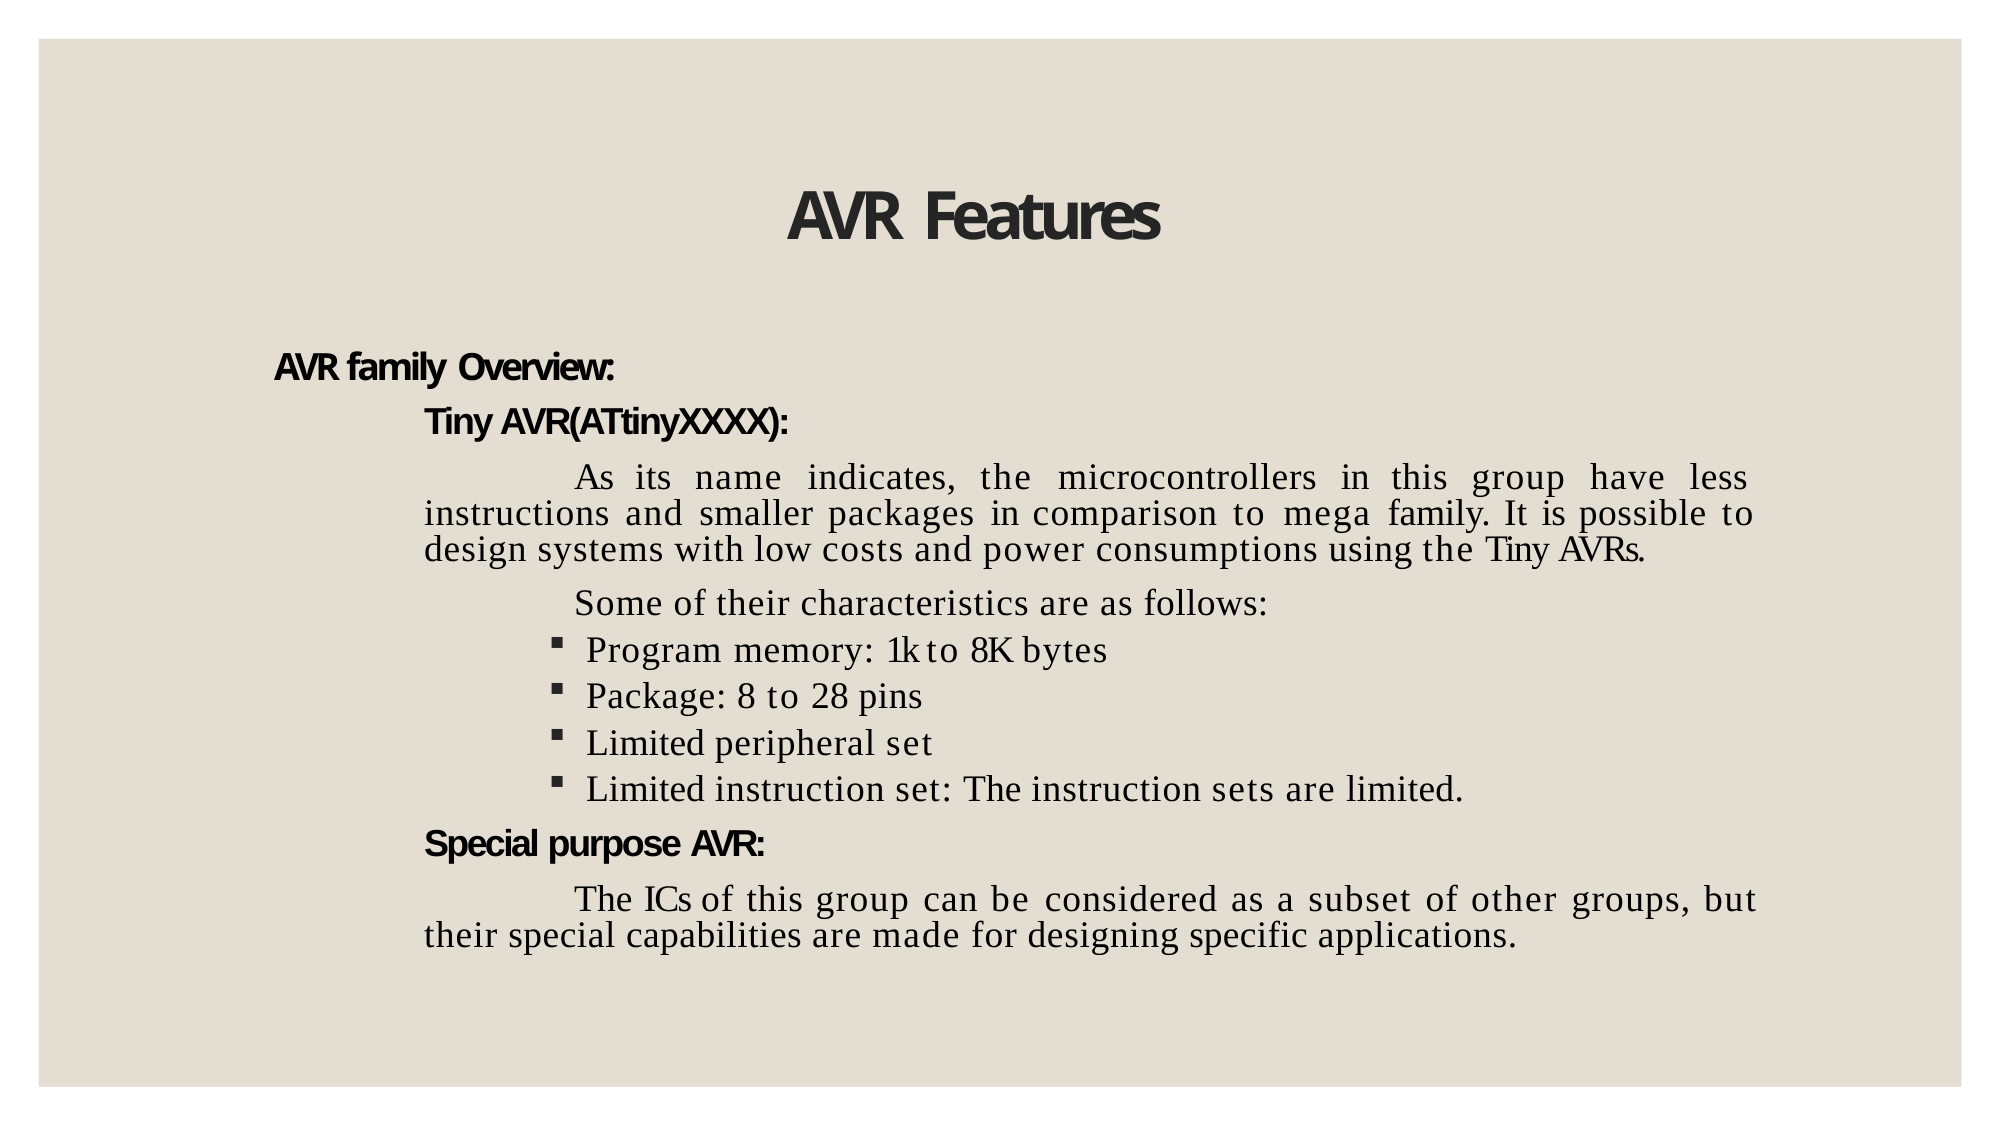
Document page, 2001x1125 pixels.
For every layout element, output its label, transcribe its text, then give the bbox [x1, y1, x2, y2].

text_box AVR family Overview: Tiny AVR(ATtinyXXXX): As its name indicates, the microcontrollers in this group have less instructions and smaller packages in comparison to mega family. It is possible to design systems with low costs and power consumptions using the Tiny AVRs. Some of their characteristics are as follows: Program memory: 1k to 8K bytes Package: 8 to 28 pins Limited peripheral set Limited instruction set: The instruction sets are limited. Special purpose AVR: The ICs of this group can be considered as a subset of other groups, but their special capabilities are made for designing specific applications. [272, 331, 1773, 955]
picture [38, 38, 1962, 1087]
title AVR Features [784, 170, 1215, 331]
